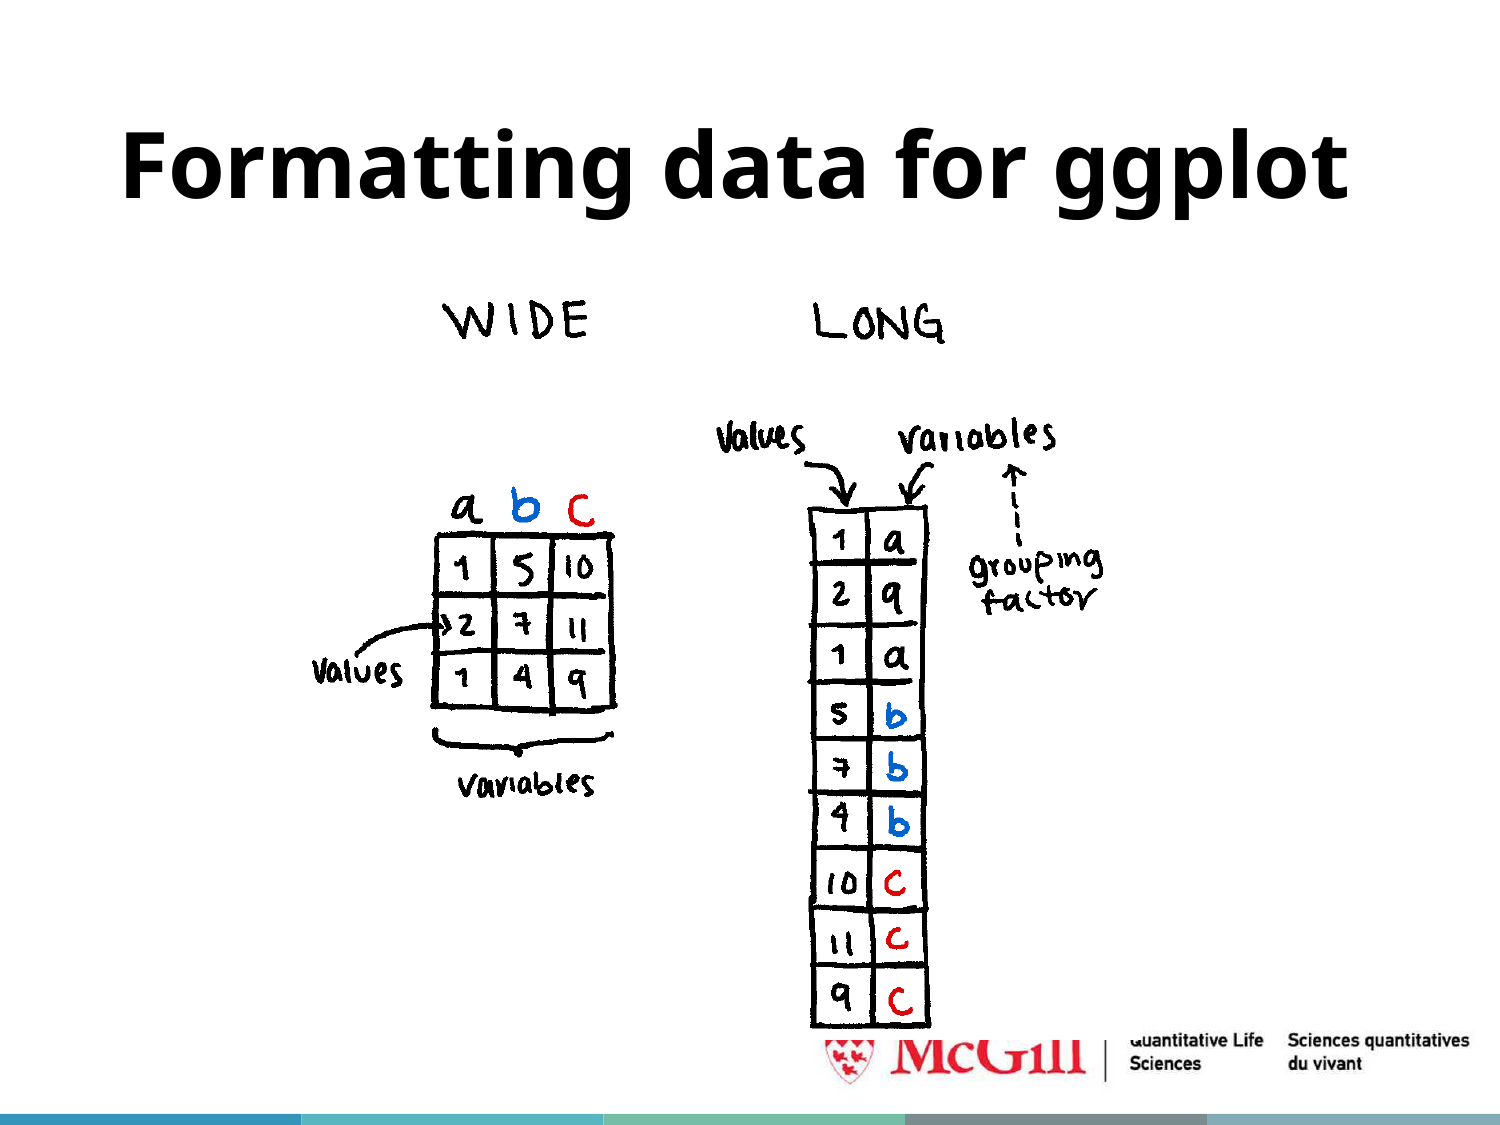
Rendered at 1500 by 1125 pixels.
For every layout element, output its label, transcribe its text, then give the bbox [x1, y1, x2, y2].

title Formatting data for ggplot [103, 59, 1397, 278]
picture [283, 248, 1500, 1122]
